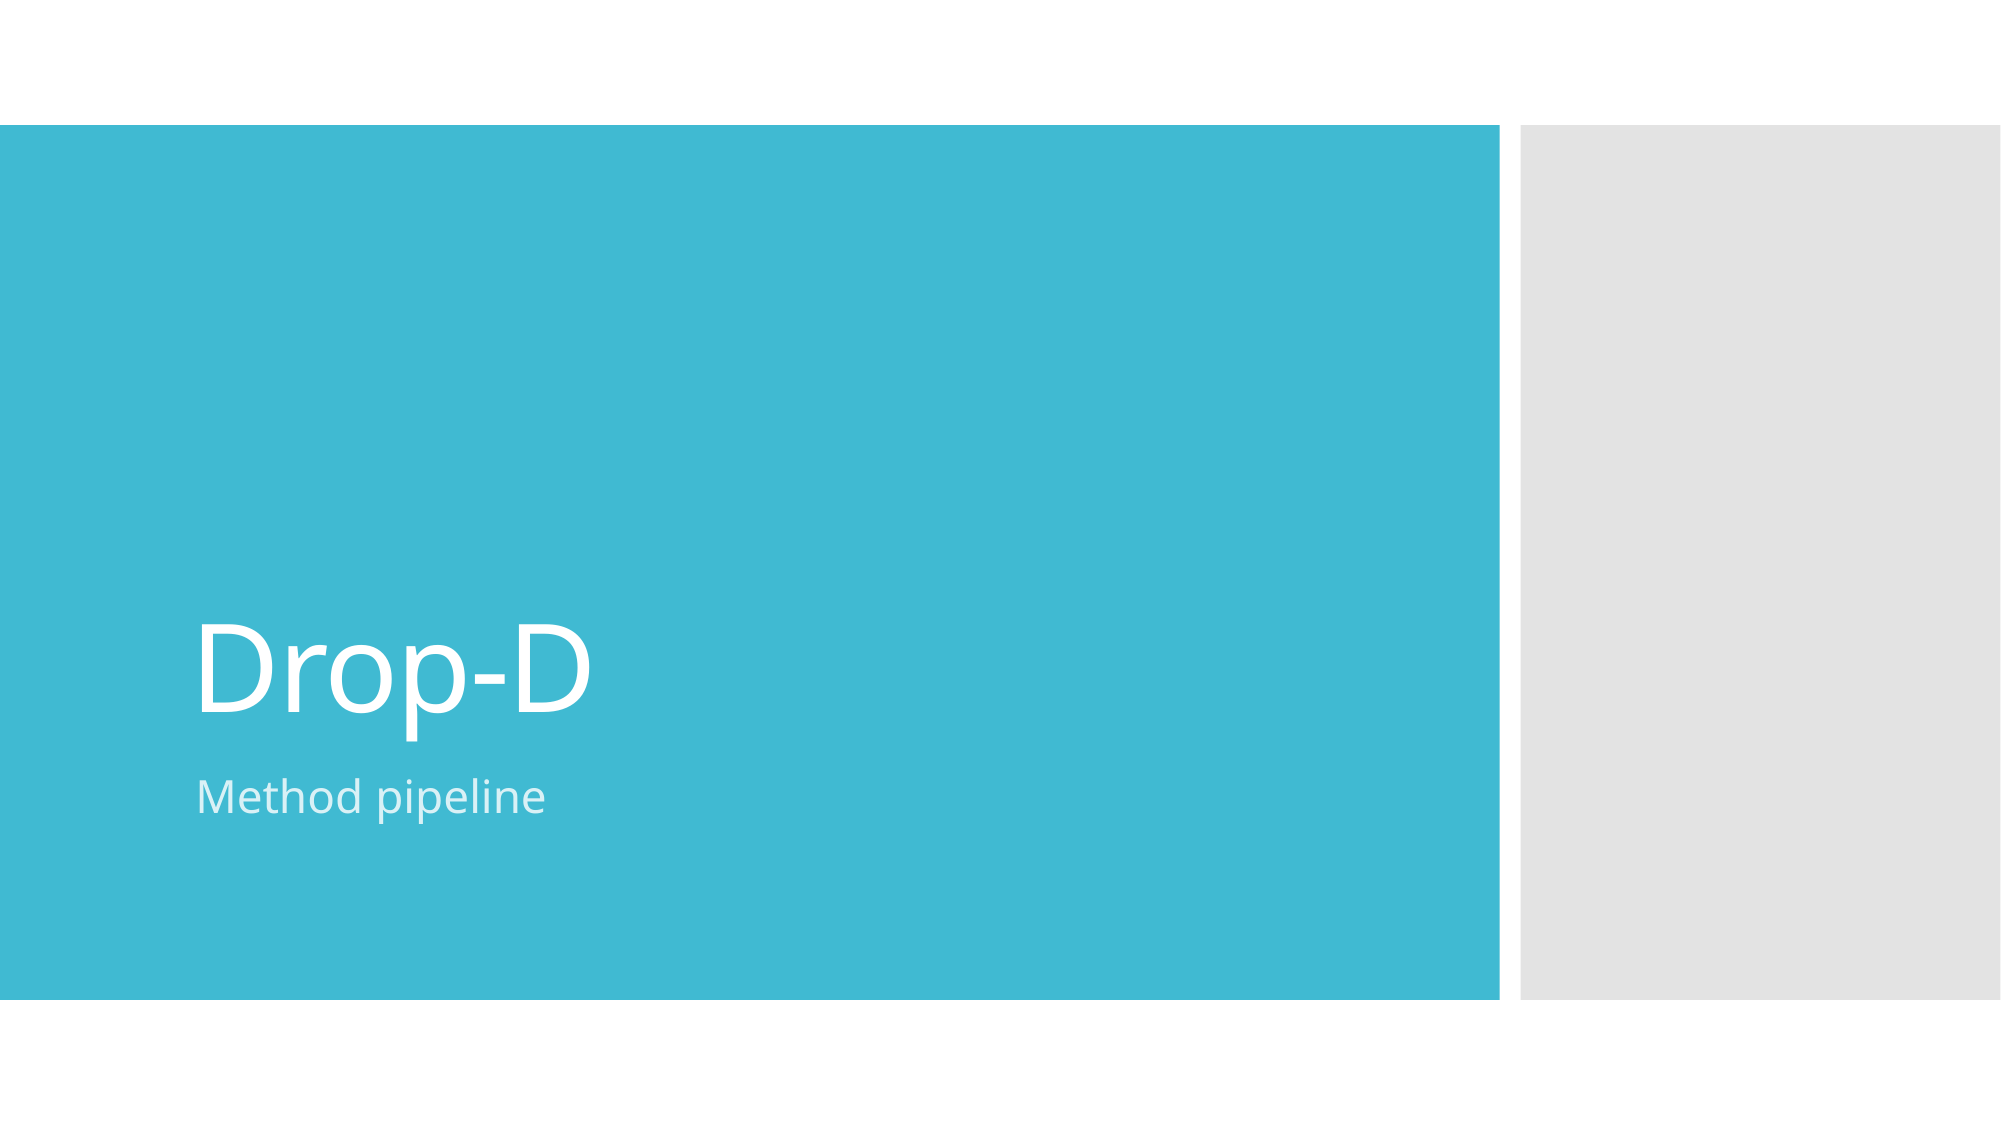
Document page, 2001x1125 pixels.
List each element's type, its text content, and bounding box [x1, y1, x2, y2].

subtitle Method pipeline [180, 766, 1381, 917]
title Drop-D [175, 213, 1376, 747]
